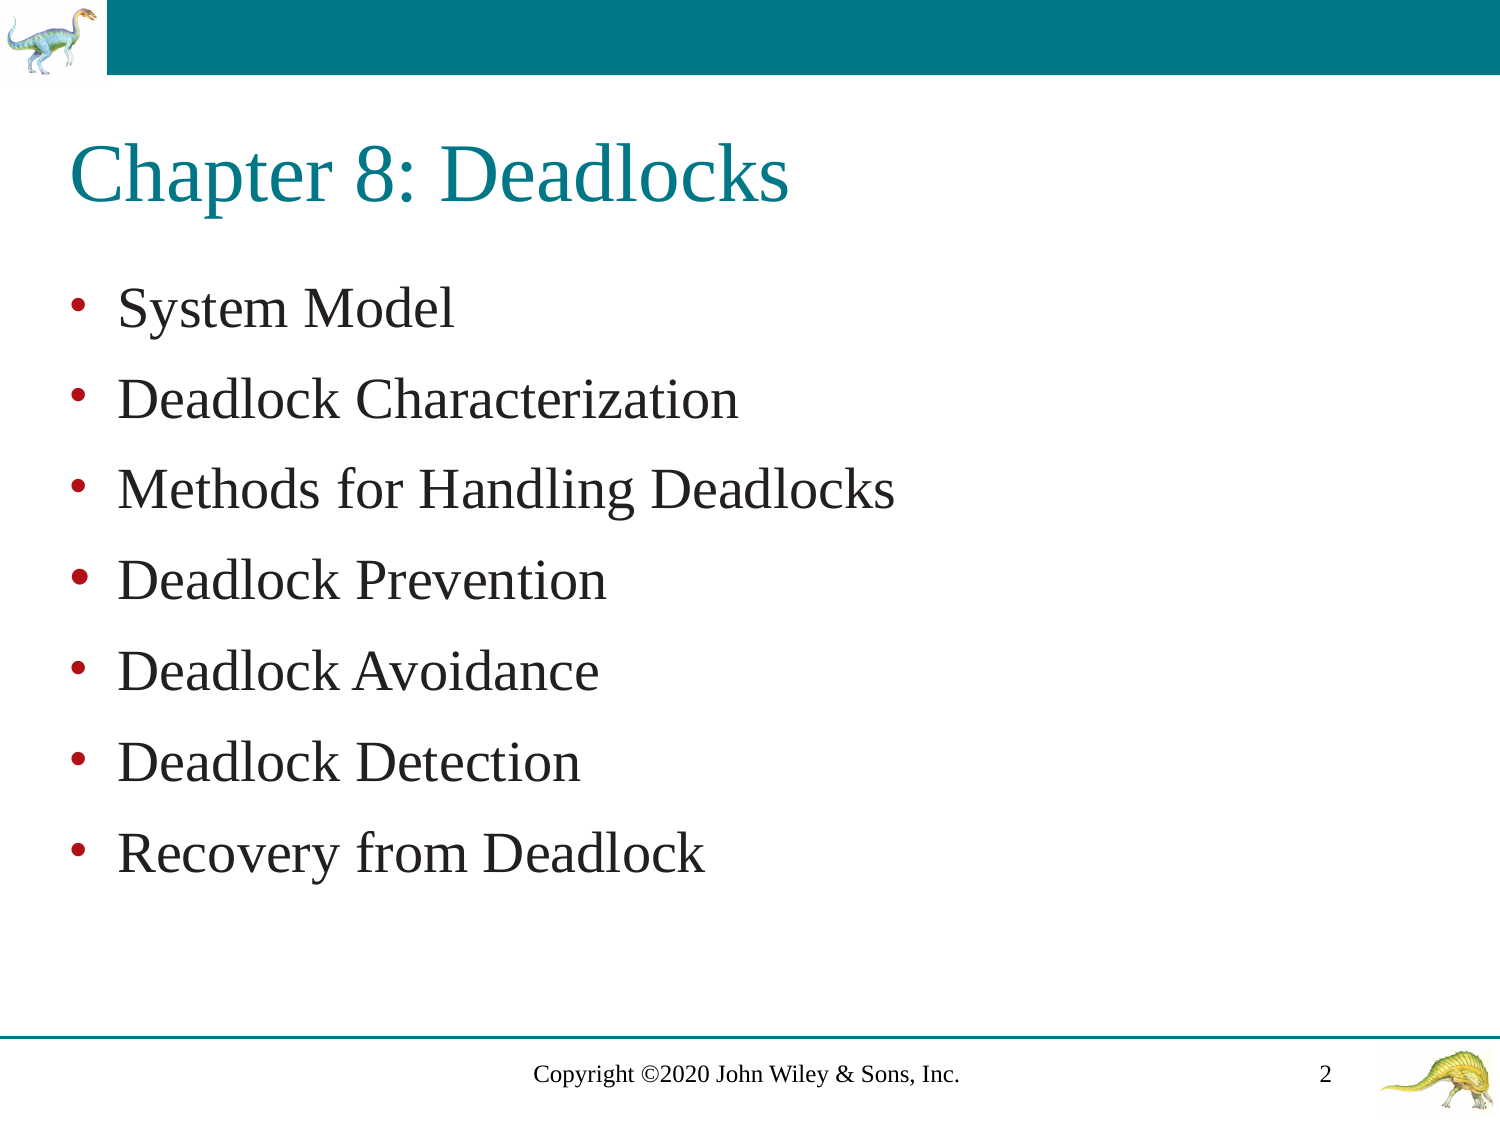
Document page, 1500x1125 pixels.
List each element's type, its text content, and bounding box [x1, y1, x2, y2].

title Chapter 8: Deadlocks [54, 122, 1445, 237]
picture [0, 0, 107, 82]
list System Model Deadlock Characterization Methods for Handling Deadlocks Deadlock Prevention Deadlock Avoidance Deadlock Detection Recovery from Deadlock [54, 261, 1444, 1018]
slide_number 2 [1083, 1042, 1348, 1103]
footer Copyright ©2020 John Wiley & Sons, Inc. [496, 1042, 1004, 1103]
picture [1379, 1044, 1493, 1115]
